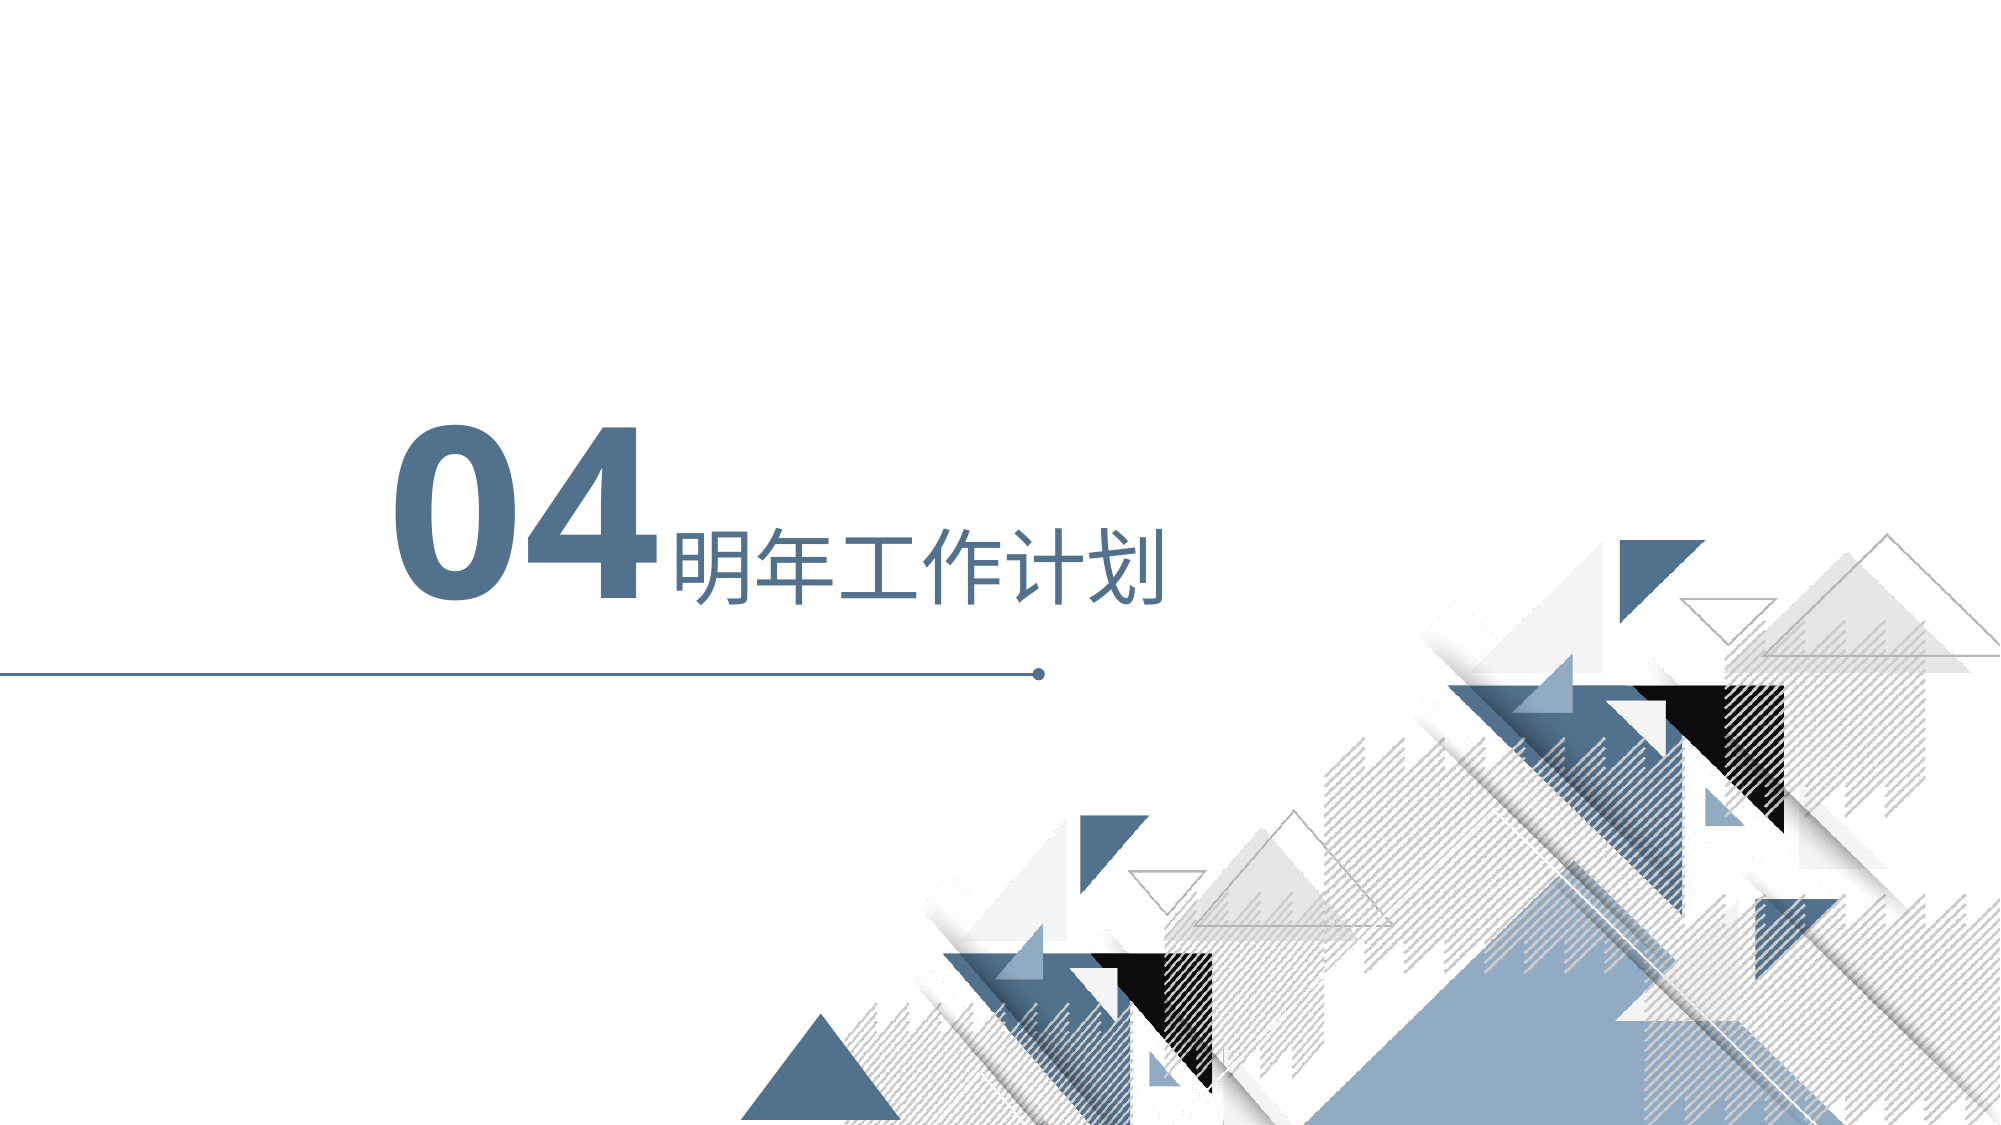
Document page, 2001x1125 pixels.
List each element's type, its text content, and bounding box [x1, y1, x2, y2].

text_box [716, 533, 2000, 1125]
text_box 明年工作计划 [601, 477, 1240, 623]
text_box 04 [387, 359, 662, 647]
